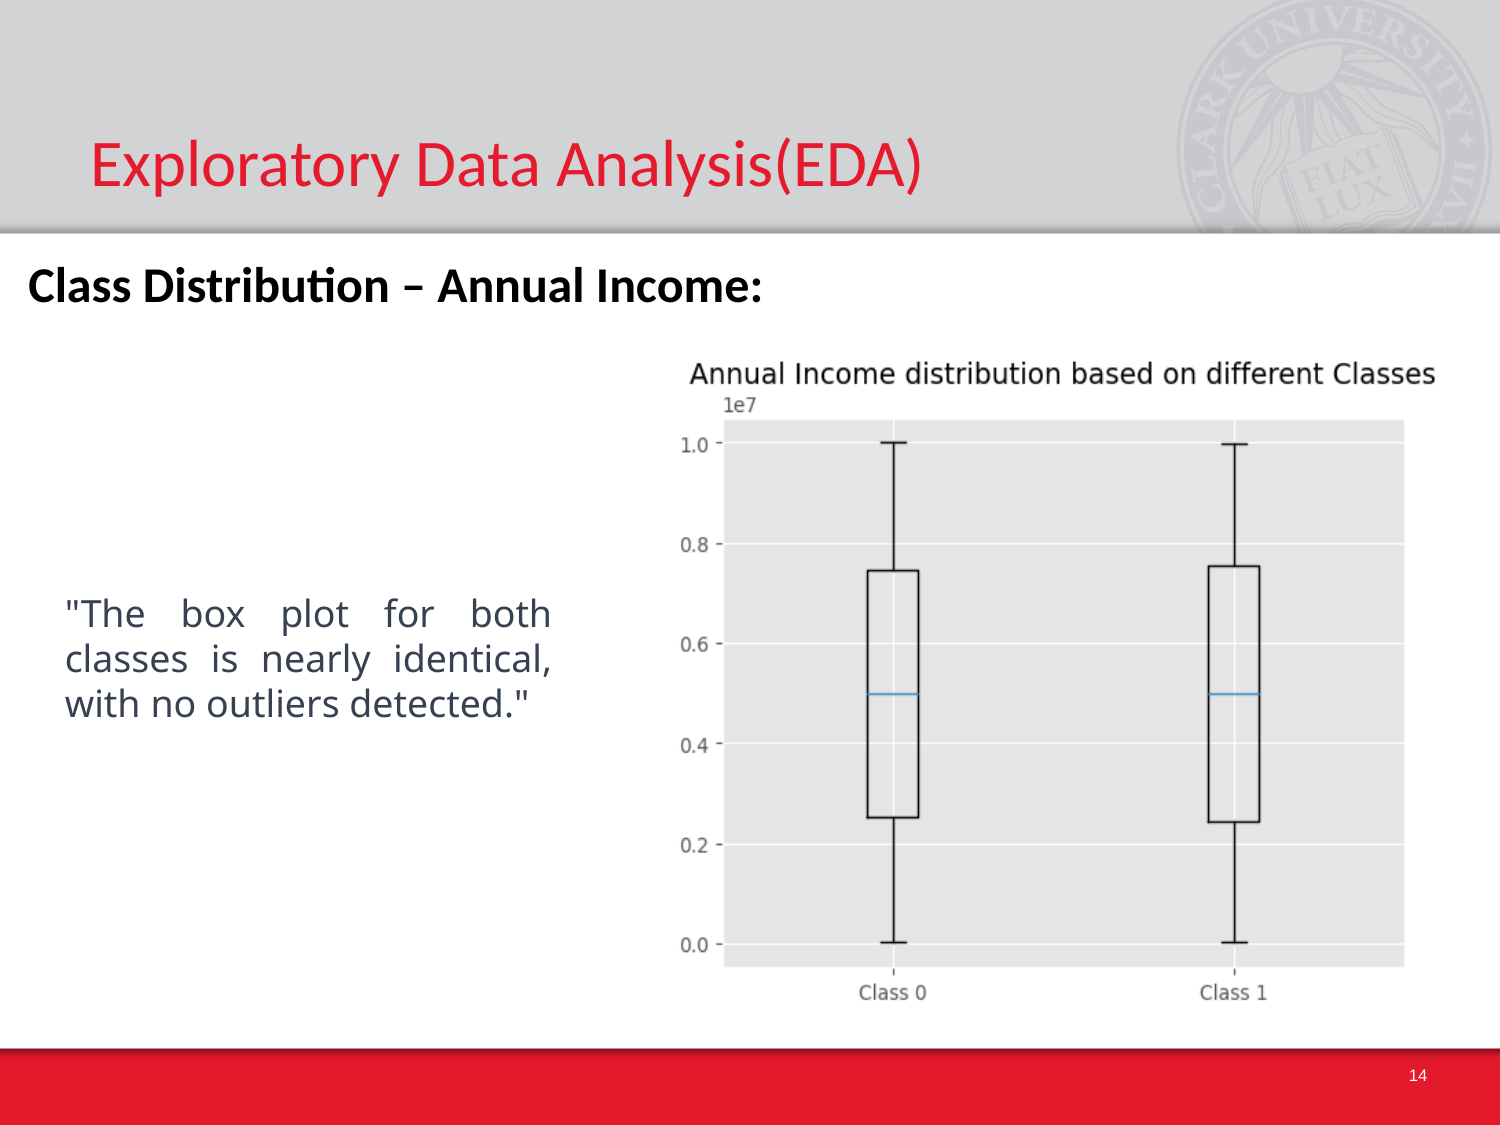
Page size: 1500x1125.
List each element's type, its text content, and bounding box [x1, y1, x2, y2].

list Class Distribution – Annual Income: [13, 244, 1364, 991]
title Exploratory Data Analysis(EDA) [75, 19, 1148, 207]
text_box "The box plot for both classes is nearly identical, with no outliers detected." [50, 582, 568, 733]
picture [664, 347, 1451, 1018]
picture [0, 1041, 1500, 1125]
slide_number 14 [1077, 1045, 1428, 1105]
picture [0, 0, 1500, 240]
